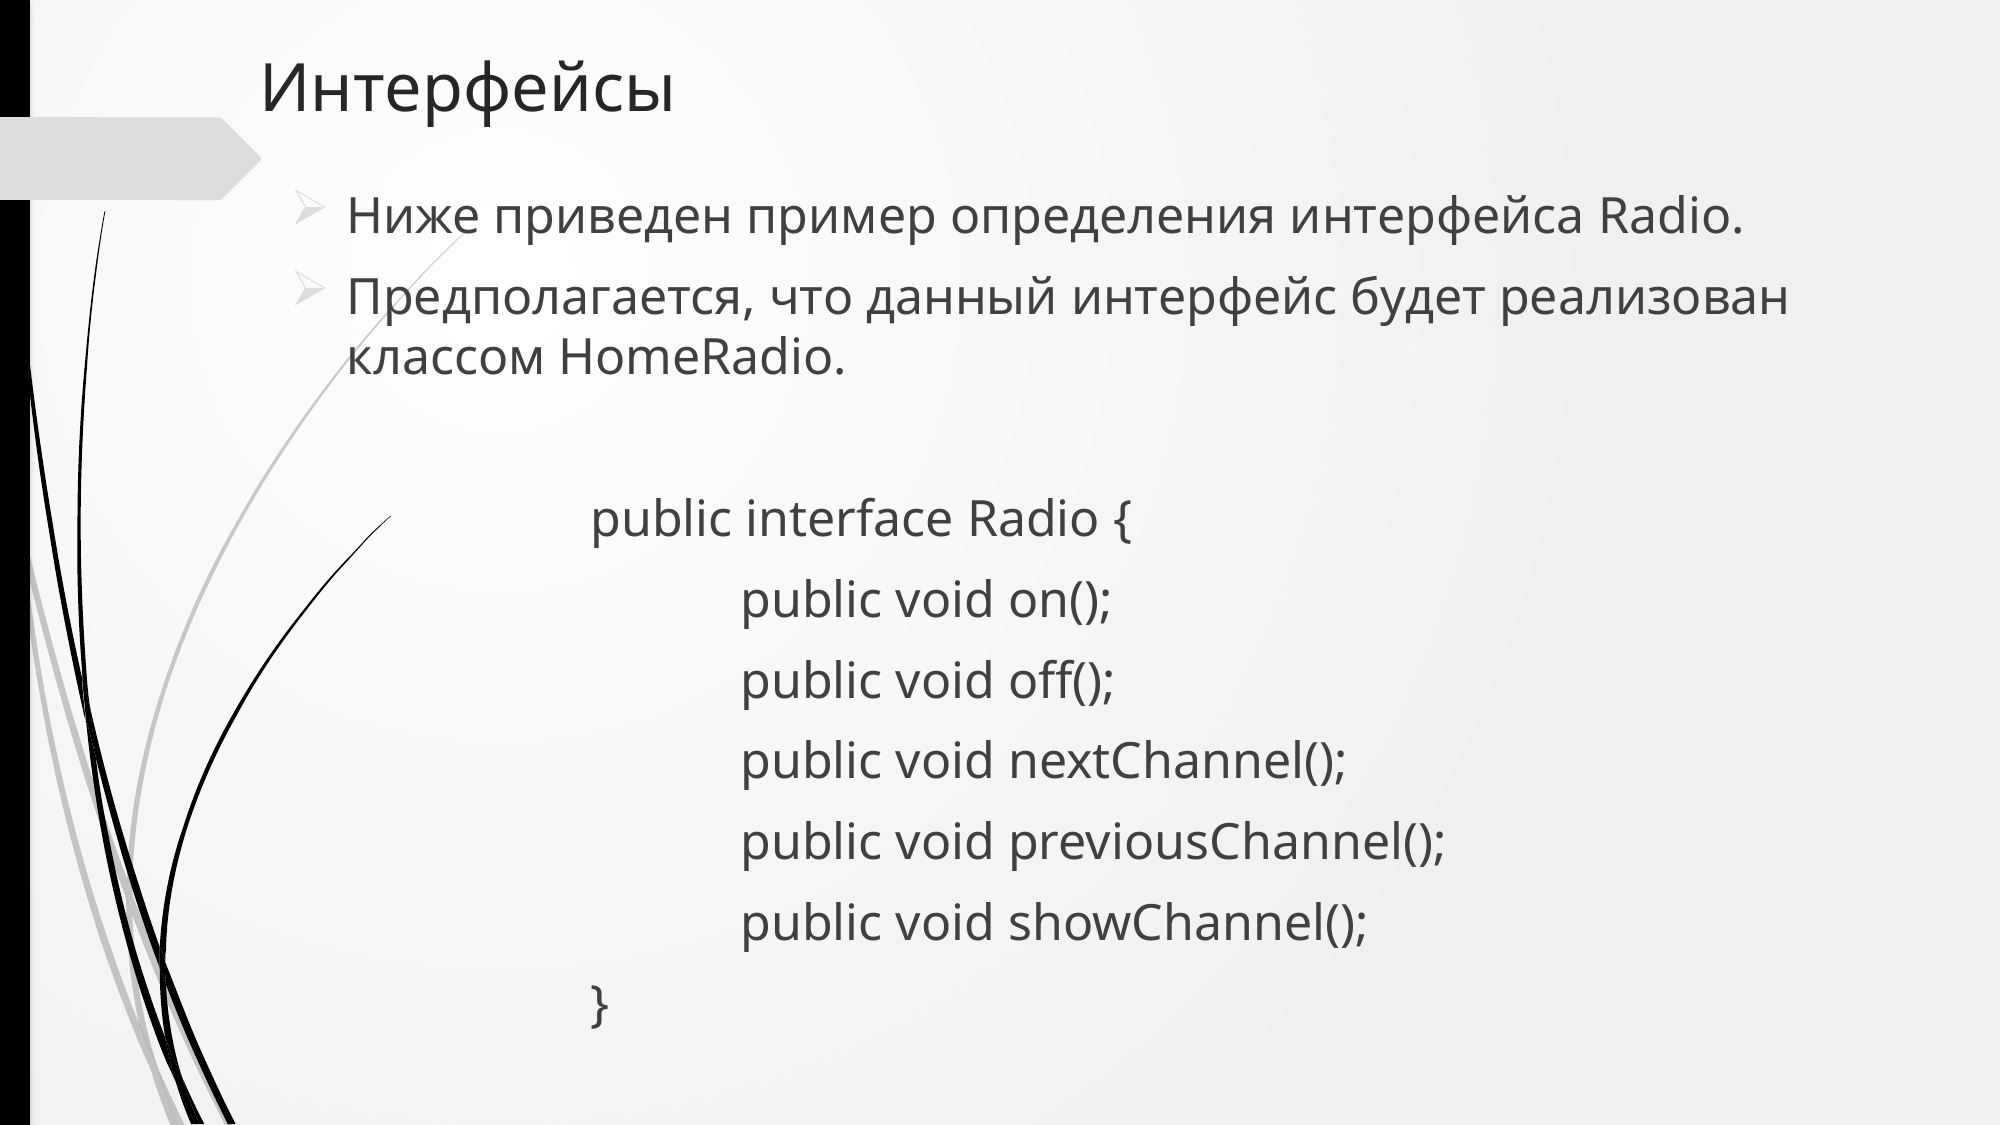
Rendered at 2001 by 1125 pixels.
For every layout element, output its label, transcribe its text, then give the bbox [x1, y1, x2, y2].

list Ниже приведен пример определения интерфейса Radio. Предполагается, что данный интерфейс будет реализован классом HomeRadio. public interface Radio { public void on(); public void off(); public void nextChannel(); public void previousChannel(); public void showChannel(); } [275, 176, 1950, 1125]
title Интерфейсы [244, 36, 1595, 141]
